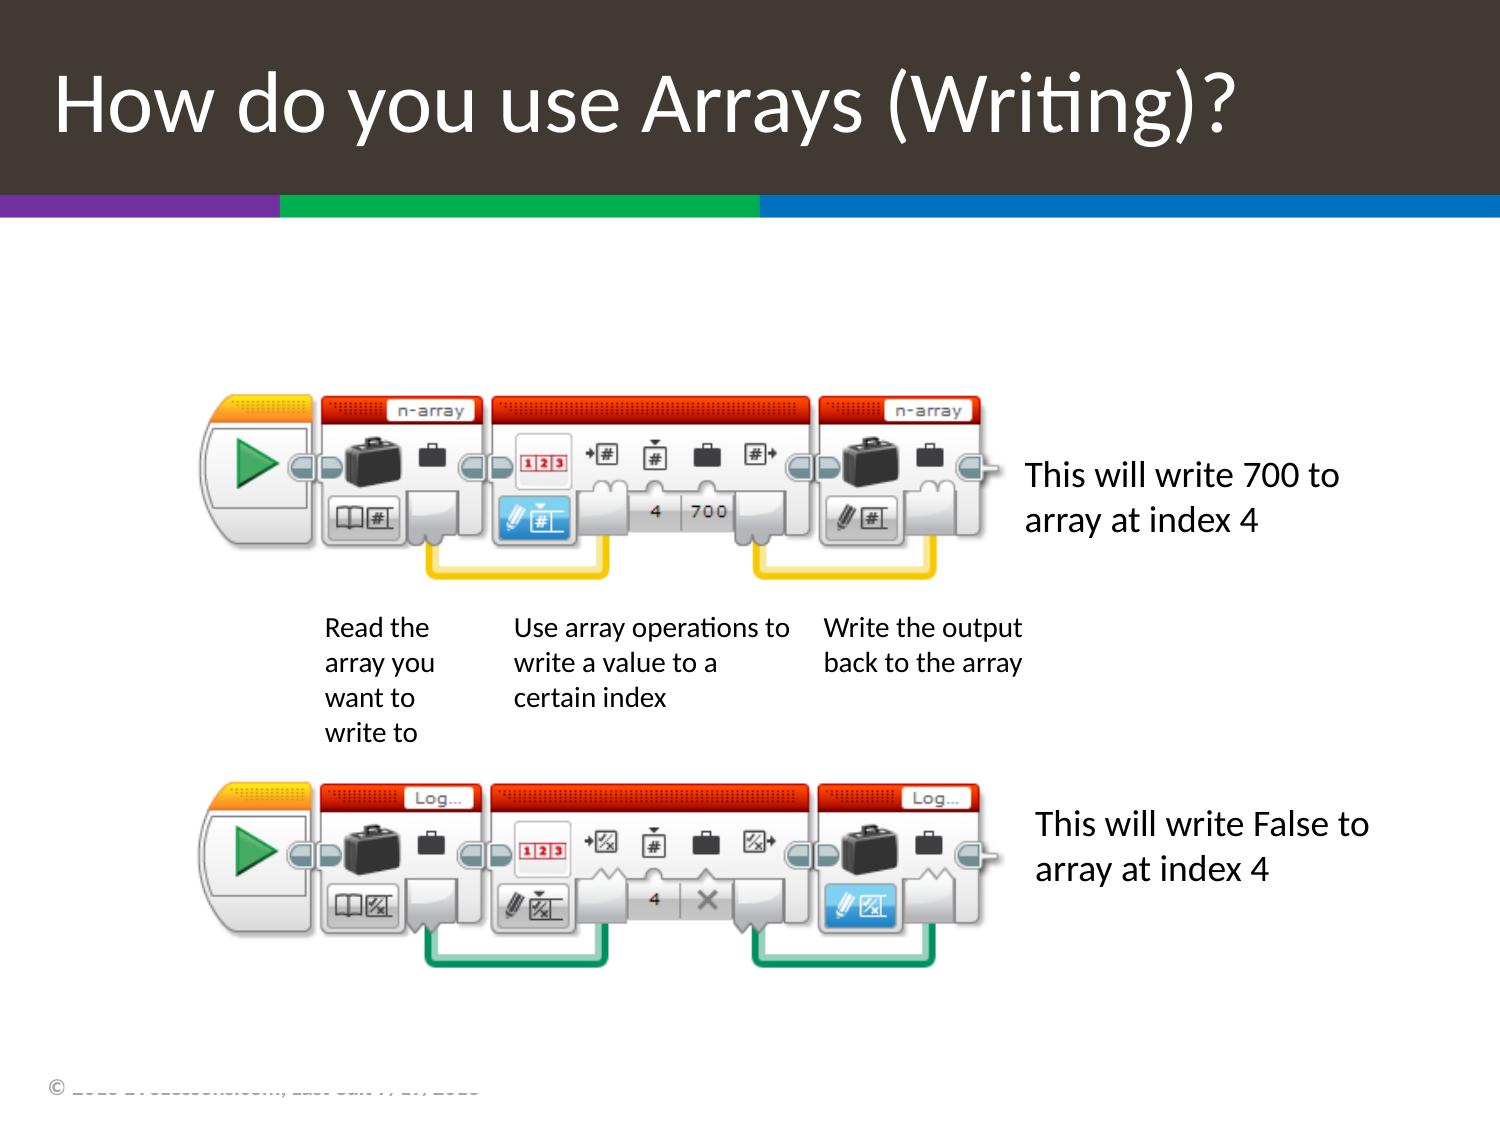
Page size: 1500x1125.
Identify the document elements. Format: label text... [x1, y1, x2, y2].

title How do you use Arrays (Writing)? [0, 0, 1500, 195]
text_box Write the output back to the array [808, 661, 1049, 686]
picture [63, 746, 1049, 1093]
text_box This will write 700 to array at index 4 [1076, 442, 1389, 548]
text_box Read the array you want to write to [310, 661, 486, 744]
footer © 2016 EV3Lessons.com, Last edit 7/19/2016 [32, 1055, 1038, 1116]
text_box This will write False to array at index 4 [1053, 791, 1400, 897]
picture [86, 322, 1073, 649]
text_box Use array operations to write a value to a certain index [499, 661, 809, 721]
